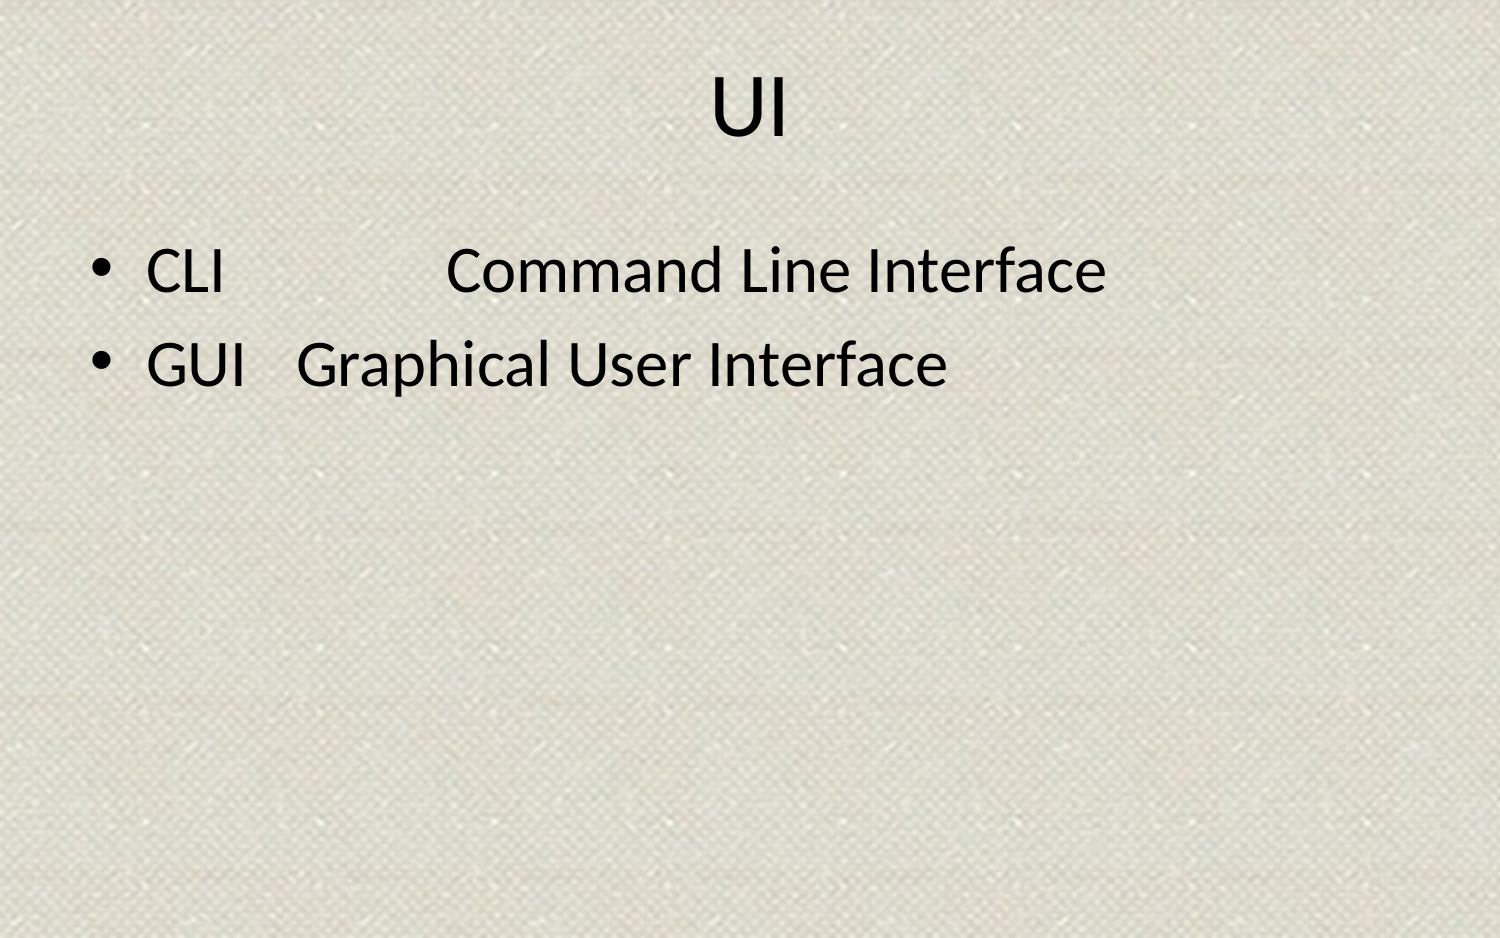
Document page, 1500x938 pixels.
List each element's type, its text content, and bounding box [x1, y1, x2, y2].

picture [0, 0, 1500, 938]
list CLI Command Line Interface GUI Graphical User Interface [75, 218, 1425, 838]
title UI [75, 37, 1425, 194]
